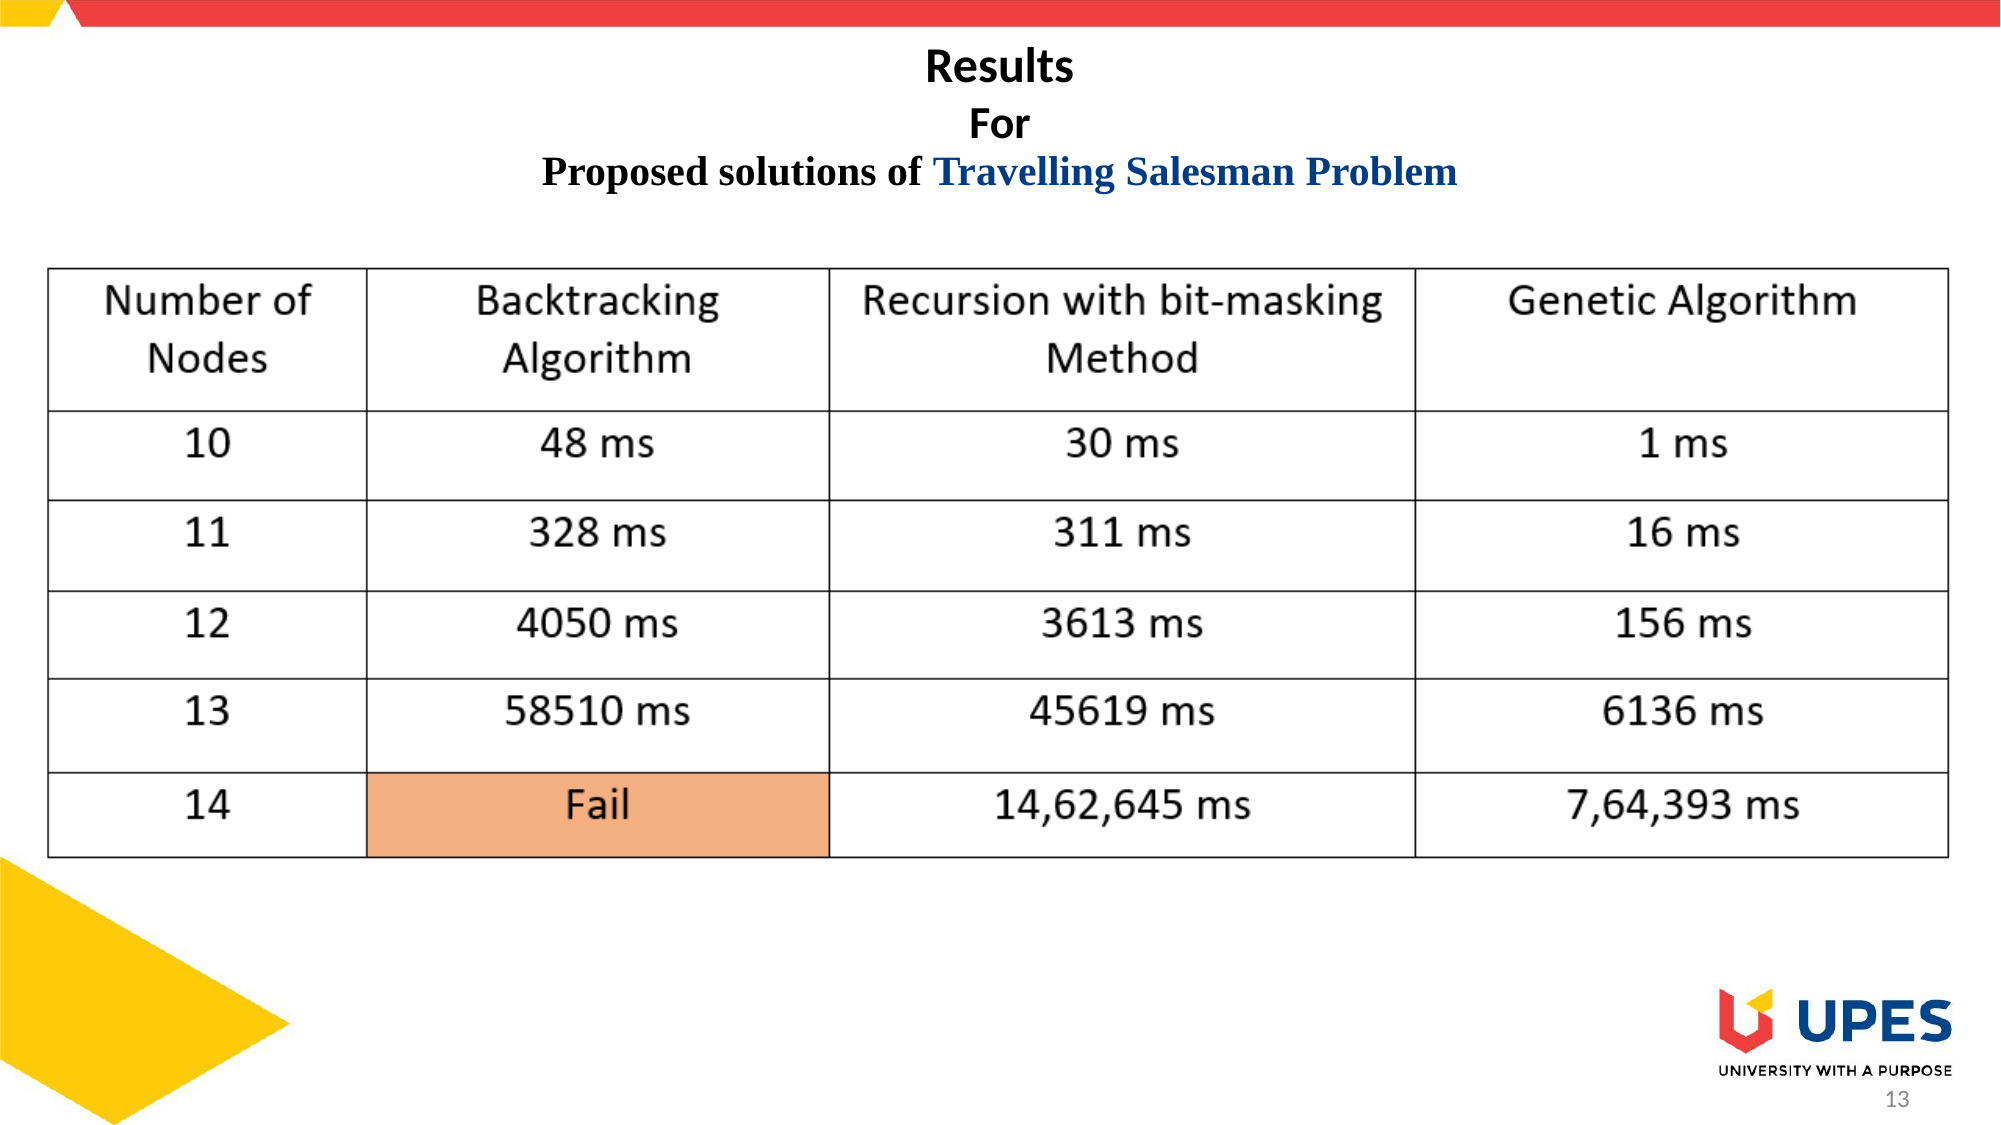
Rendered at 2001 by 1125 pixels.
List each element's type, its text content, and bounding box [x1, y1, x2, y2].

text_box Proposed solutions of Travelling Salesman Problem [498, 135, 1502, 201]
picture [0, 0, 2001, 1125]
text_box Results For [908, 24, 1092, 135]
